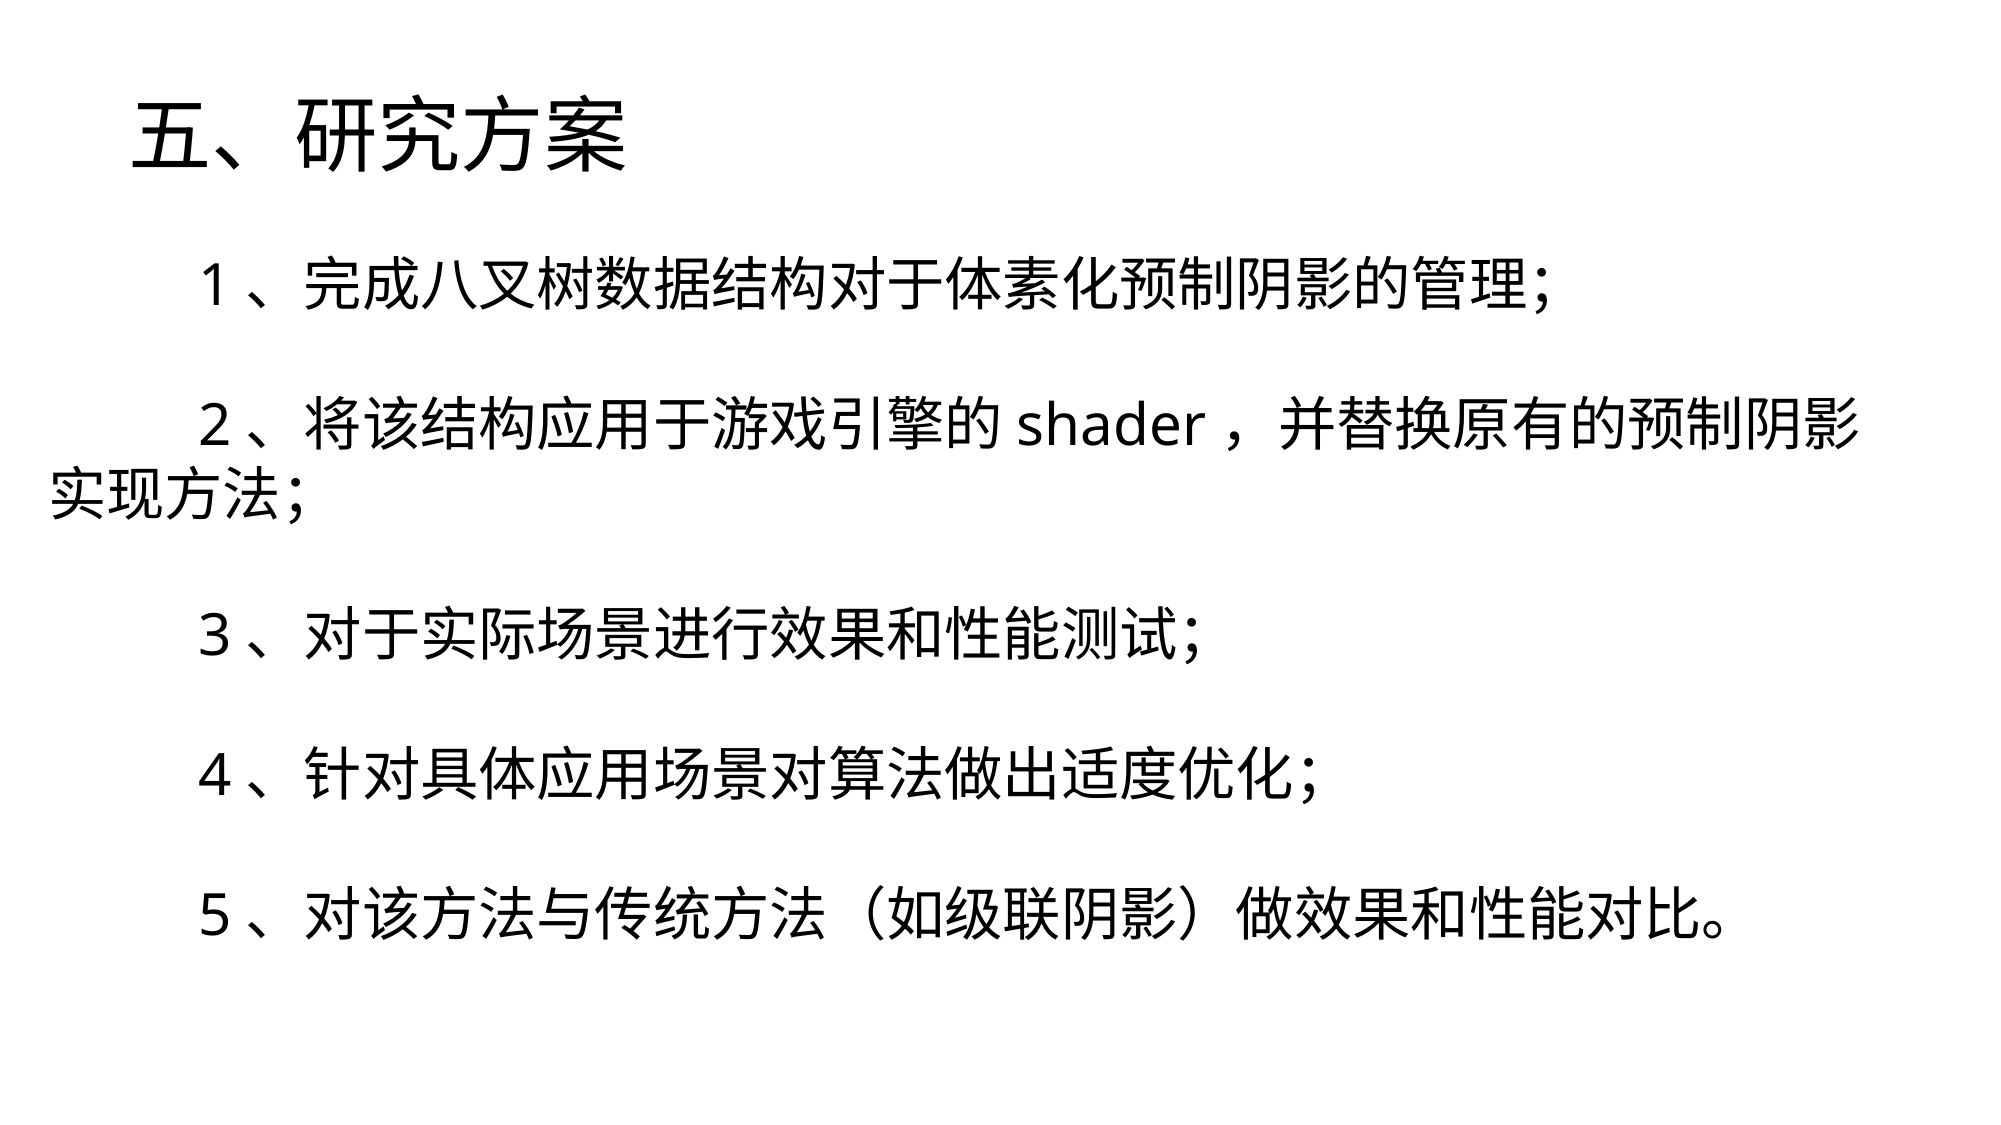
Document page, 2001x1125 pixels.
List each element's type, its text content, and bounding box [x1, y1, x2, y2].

text_box 1、完成八叉树数据结构对于体素化预制阴影的管理； 2、将该结构应用于游戏引擎的shader，并替换原有的预制阴影 实现方法； 3、对于实际场景进行效果和性能测试； 4、针对具体应用场景对算法做出适度优化； 5、对该方法与传统方法（如级联阴影）做效果和性能对比。 [0, 239, 1876, 955]
text_box 五、研究方案 [113, 74, 643, 190]
